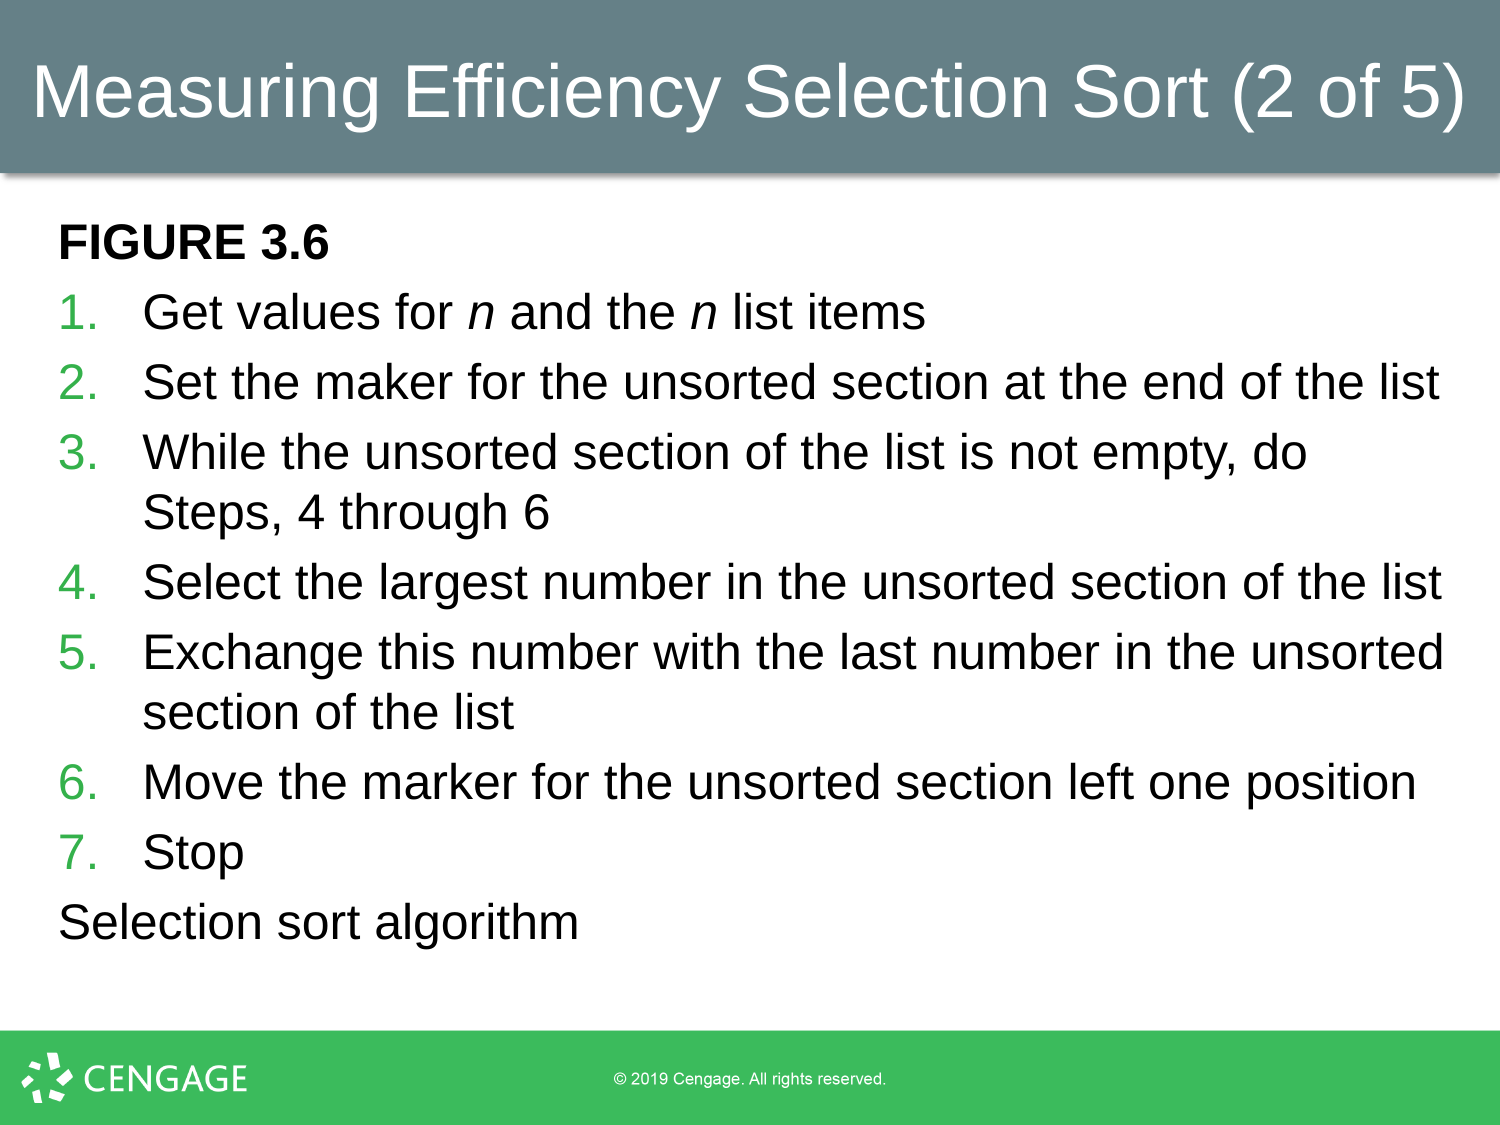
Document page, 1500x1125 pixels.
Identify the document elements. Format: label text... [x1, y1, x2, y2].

list FIGURE 3.6 Get values for n and the n list items Set the maker for the unsorted section at the end of the list While the unsorted section of the list is not empty, do Steps, 4 through 6 Select the largest number in the unsorted section of the list Exchange this number with the last number in the unsorted section of the list Move the marker for the unsorted section left one position Stop Selection sort algorithm [33, 201, 1465, 1005]
title Measuring Efficiency Selection Sort (2 of 5) [0, 0, 1500, 174]
picture [0, 174, 1500, 1125]
